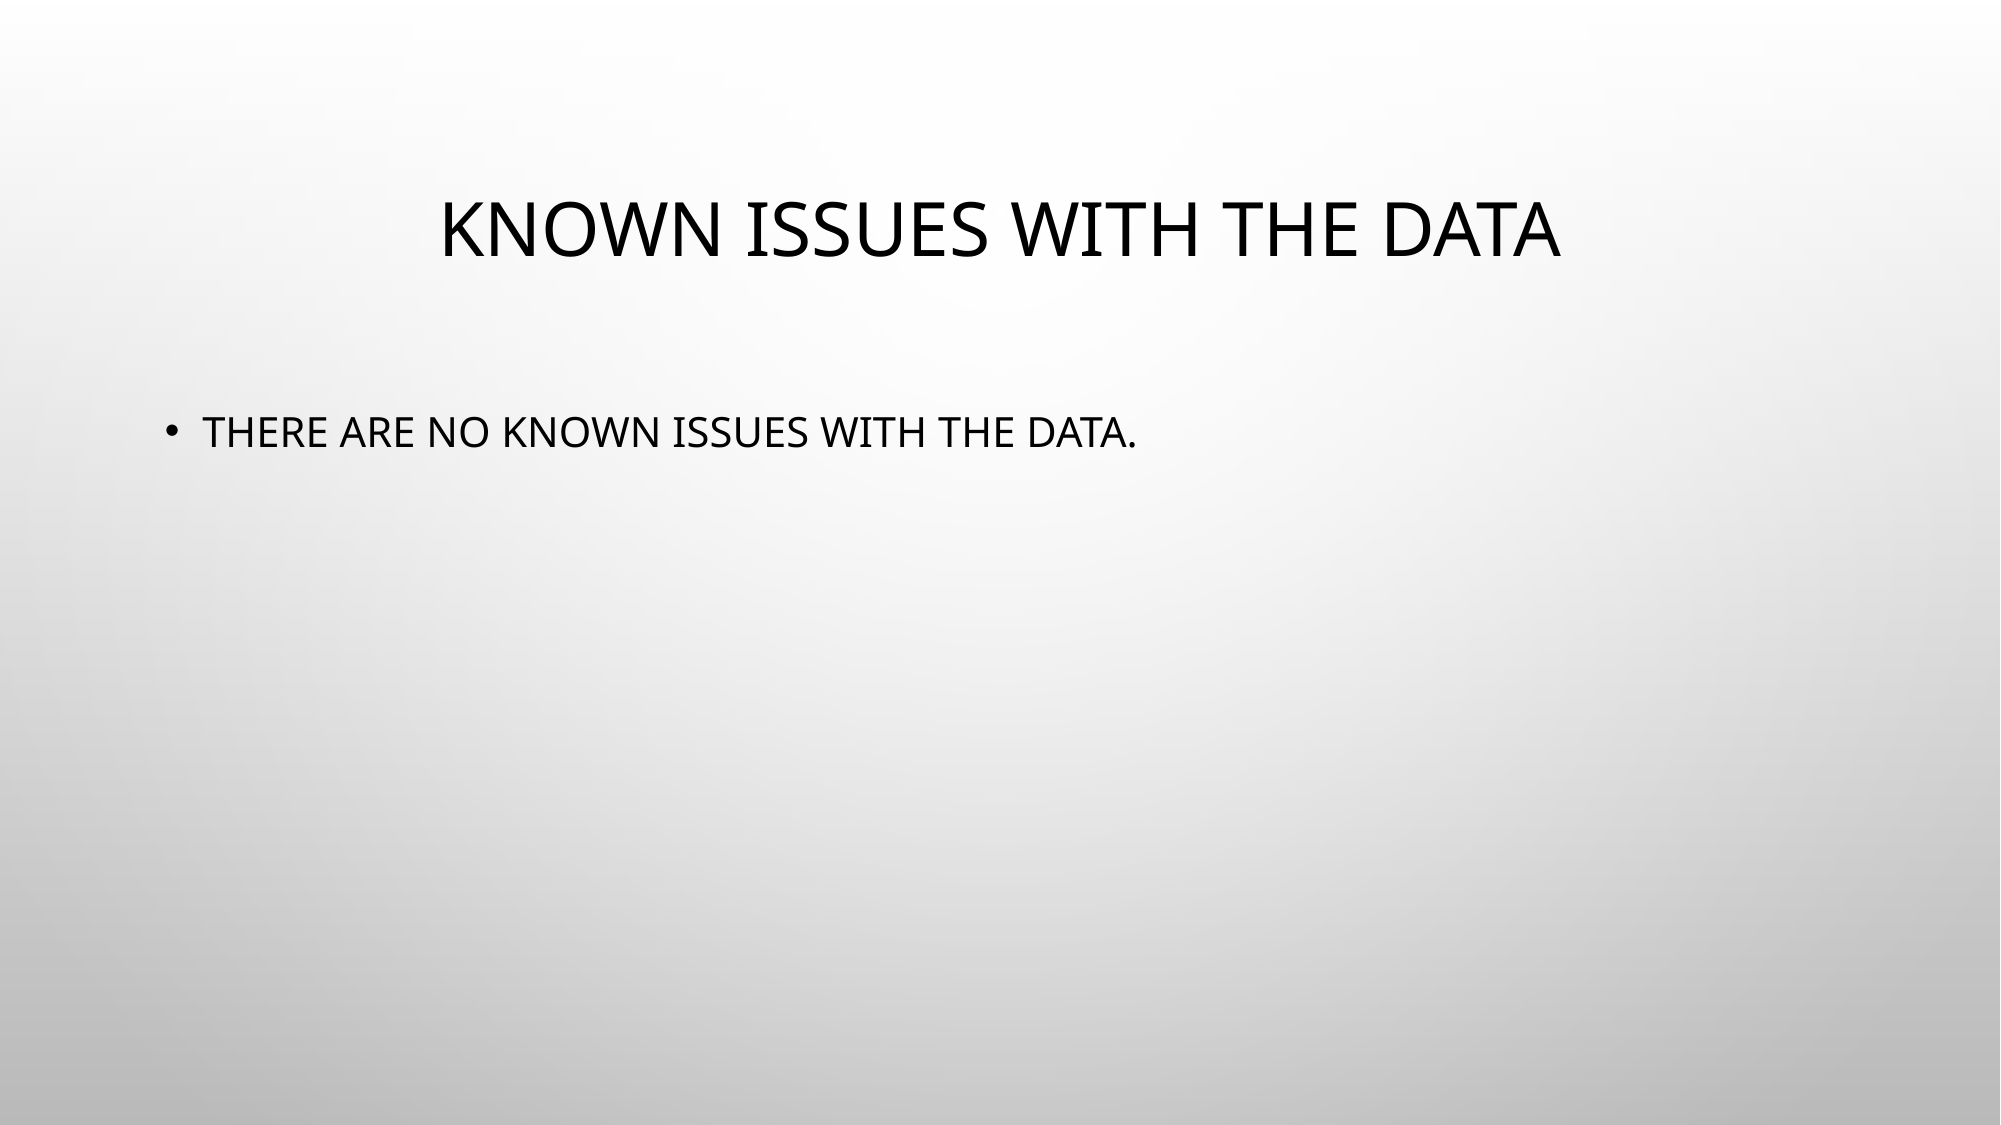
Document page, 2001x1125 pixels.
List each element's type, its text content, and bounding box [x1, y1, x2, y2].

title Known Issues with the Data [149, 101, 1851, 364]
list There are no known issues with the data. [149, 388, 1851, 950]
picture [0, 0, 2000, 1125]
